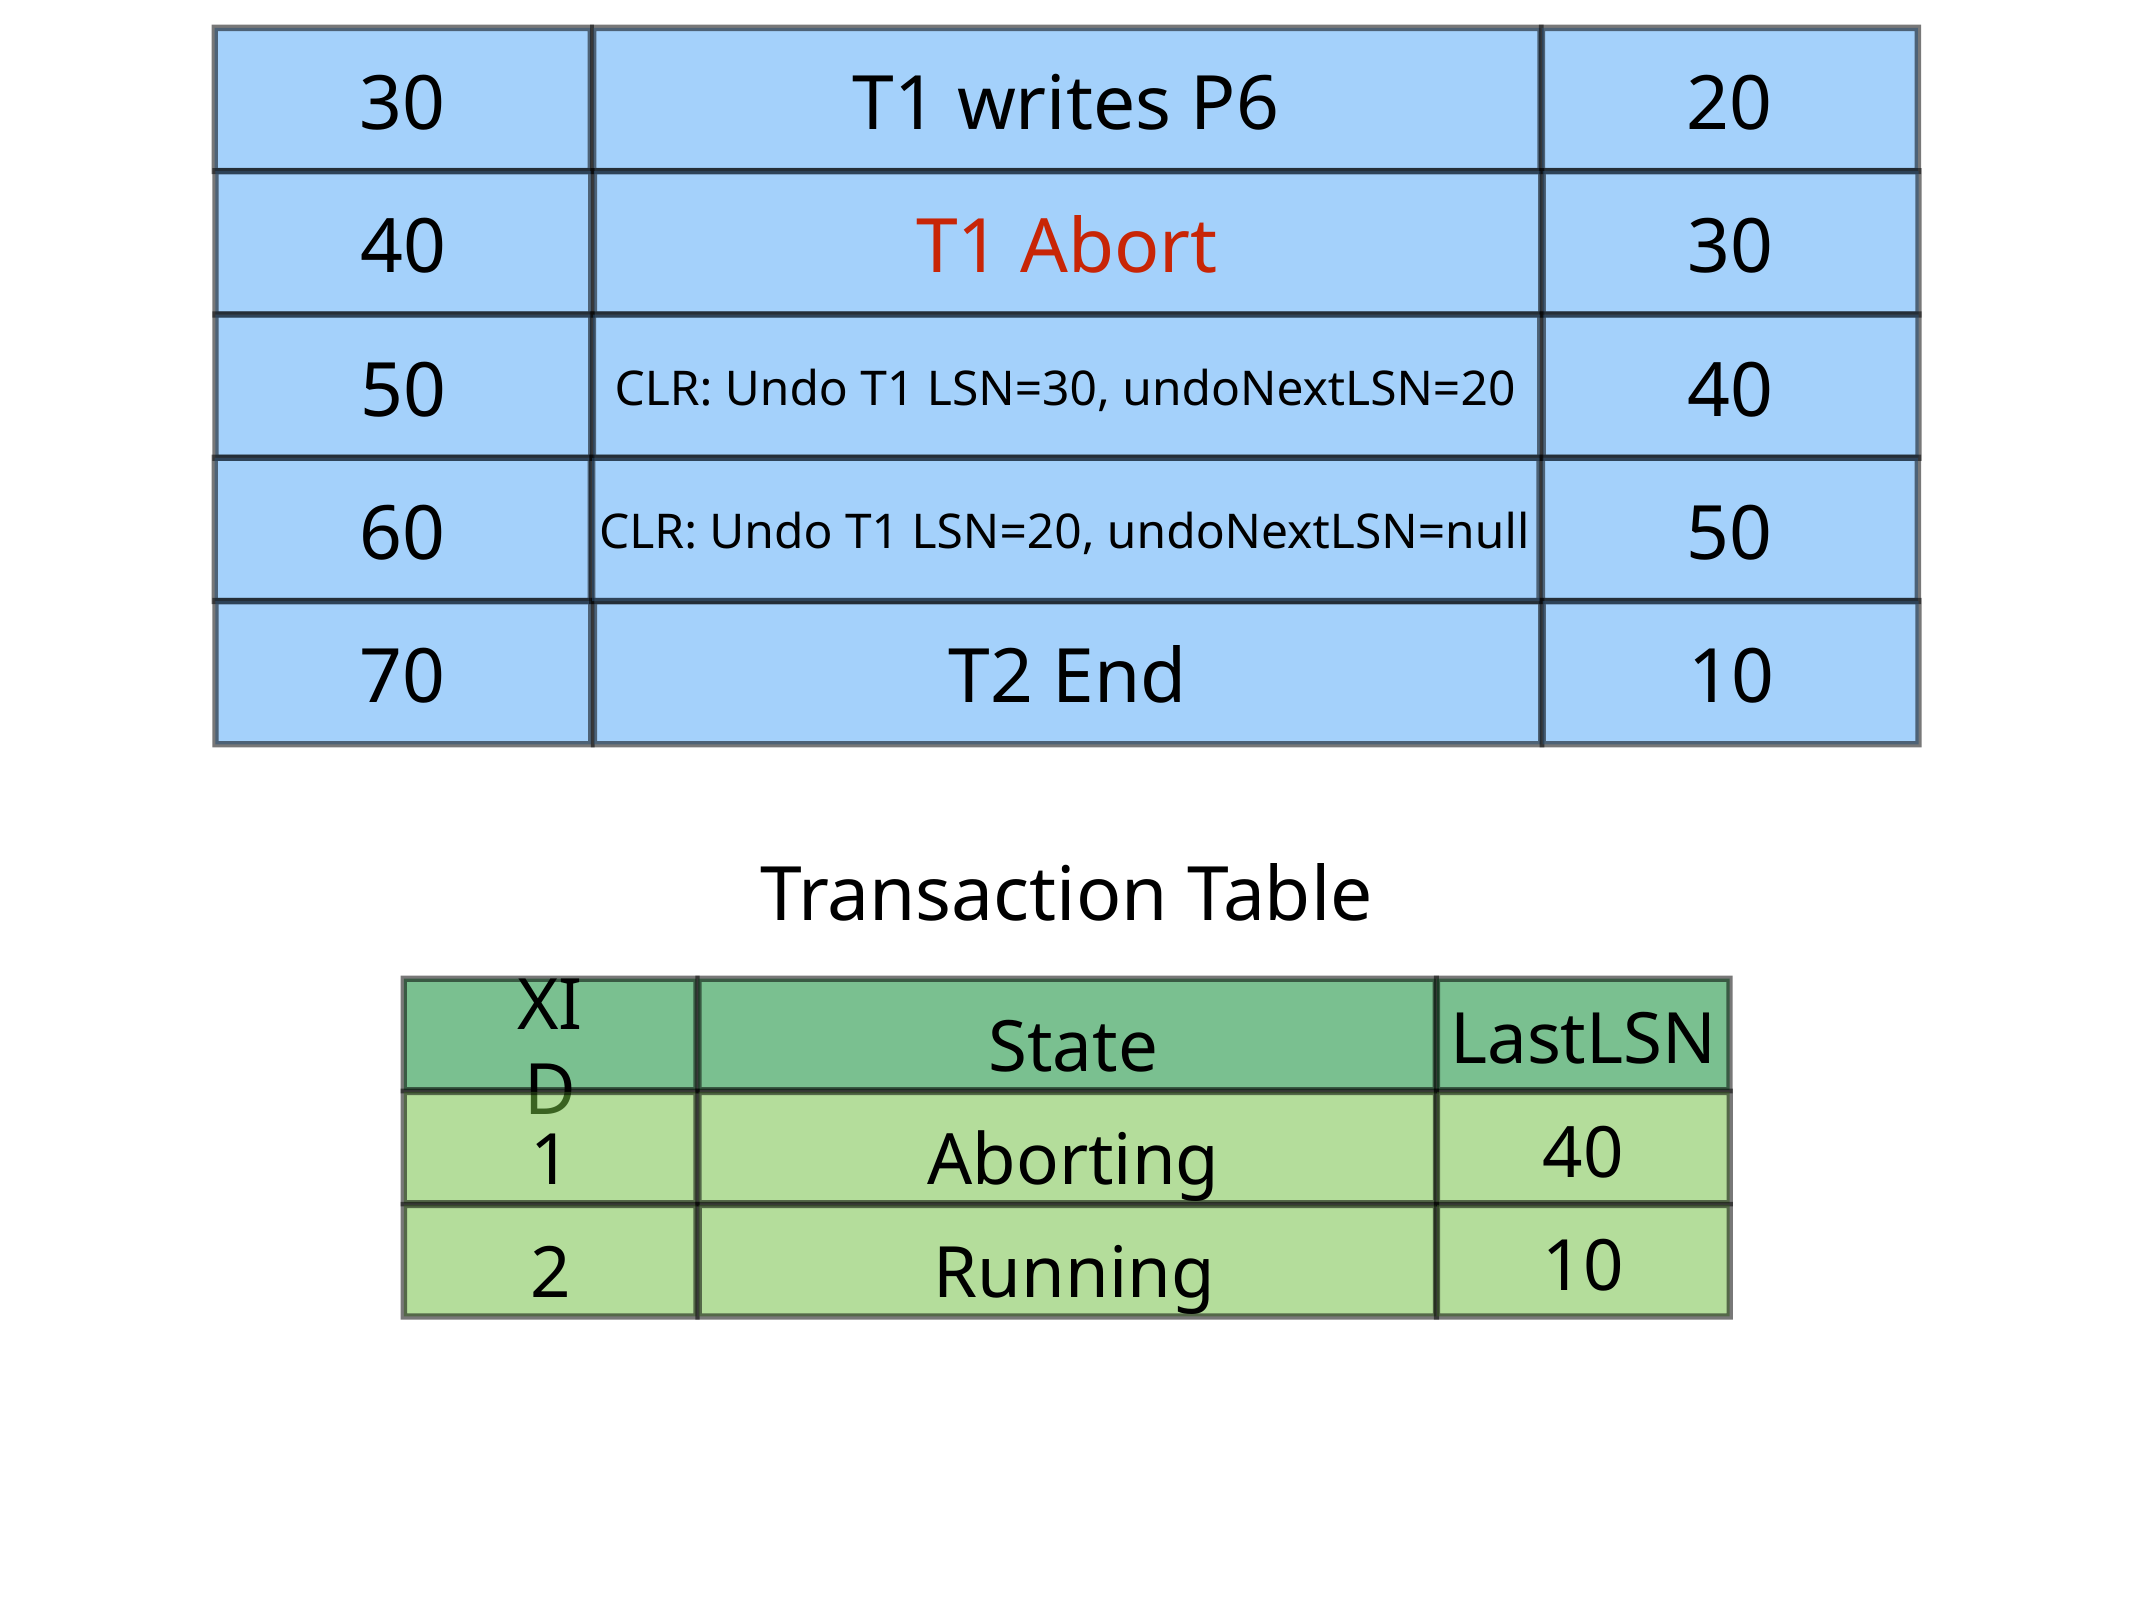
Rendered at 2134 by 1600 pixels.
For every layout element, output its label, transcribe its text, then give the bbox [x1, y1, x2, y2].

text_box 60 [351, 476, 454, 583]
text_box [698, 1091, 1436, 1204]
text_box 1 [484, 1106, 616, 1204]
text_box [214, 27, 591, 172]
text_box 30 [1679, 189, 1782, 297]
text_box 40 [352, 189, 455, 297]
text_box [215, 601, 592, 745]
text_box [1541, 27, 1918, 171]
text_box [593, 171, 1542, 315]
text_box XID [484, 993, 616, 1091]
text_box 50 [352, 332, 455, 440]
text_box 2 [484, 1219, 616, 1320]
text_box [403, 978, 697, 1091]
text_box 10 [1680, 619, 1784, 727]
text_box 20 [1678, 46, 1782, 153]
text_box [215, 314, 592, 458]
text_box [403, 1204, 697, 1317]
text_box [1541, 457, 1918, 601]
text_box Running [870, 1219, 1278, 1320]
text_box [1436, 1086, 1730, 1091]
text_box [214, 457, 591, 602]
text_box [592, 314, 1541, 458]
text_box 30 [351, 46, 454, 153]
text_box [698, 978, 1436, 1091]
text_box 40 [1433, 1098, 1733, 1199]
text_box T2 End [940, 619, 1196, 727]
text_box [592, 567, 1540, 602]
text_box 50 [1678, 476, 1782, 583]
text_box [1542, 314, 1919, 458]
text_box [1436, 978, 1730, 985]
text_box [592, 457, 1540, 492]
text_box 10 [1433, 1211, 1733, 1312]
text_box [1542, 601, 1919, 745]
text_box State [899, 993, 1248, 1091]
text_box [215, 171, 592, 314]
text_box [593, 601, 1542, 745]
text_box T1 writes P6 [844, 46, 1288, 153]
text_box [1436, 1199, 1730, 1204]
text_box [1436, 1091, 1730, 1098]
text_box 70 [351, 619, 454, 727]
text_box T1 Abort [907, 189, 1227, 297]
text_box [698, 1204, 1437, 1317]
text_box [1542, 171, 1919, 314]
text_box LastLSN [1433, 985, 1733, 1086]
text_box 40 [1679, 332, 1782, 440]
text_box [1437, 1312, 1730, 1317]
text_box [1437, 1204, 1730, 1211]
text_box CLR: Undo T1 LSN=20, undoNextLSN=null [590, 492, 1540, 567]
text_box [403, 1091, 697, 1204]
text_box Transaction Table [751, 837, 1382, 944]
text_box Aborting [899, 1106, 1248, 1204]
text_box [593, 27, 1541, 171]
text_box CLR: Undo T1 LSN=30, undoNextLSN=20 [606, 349, 1526, 424]
